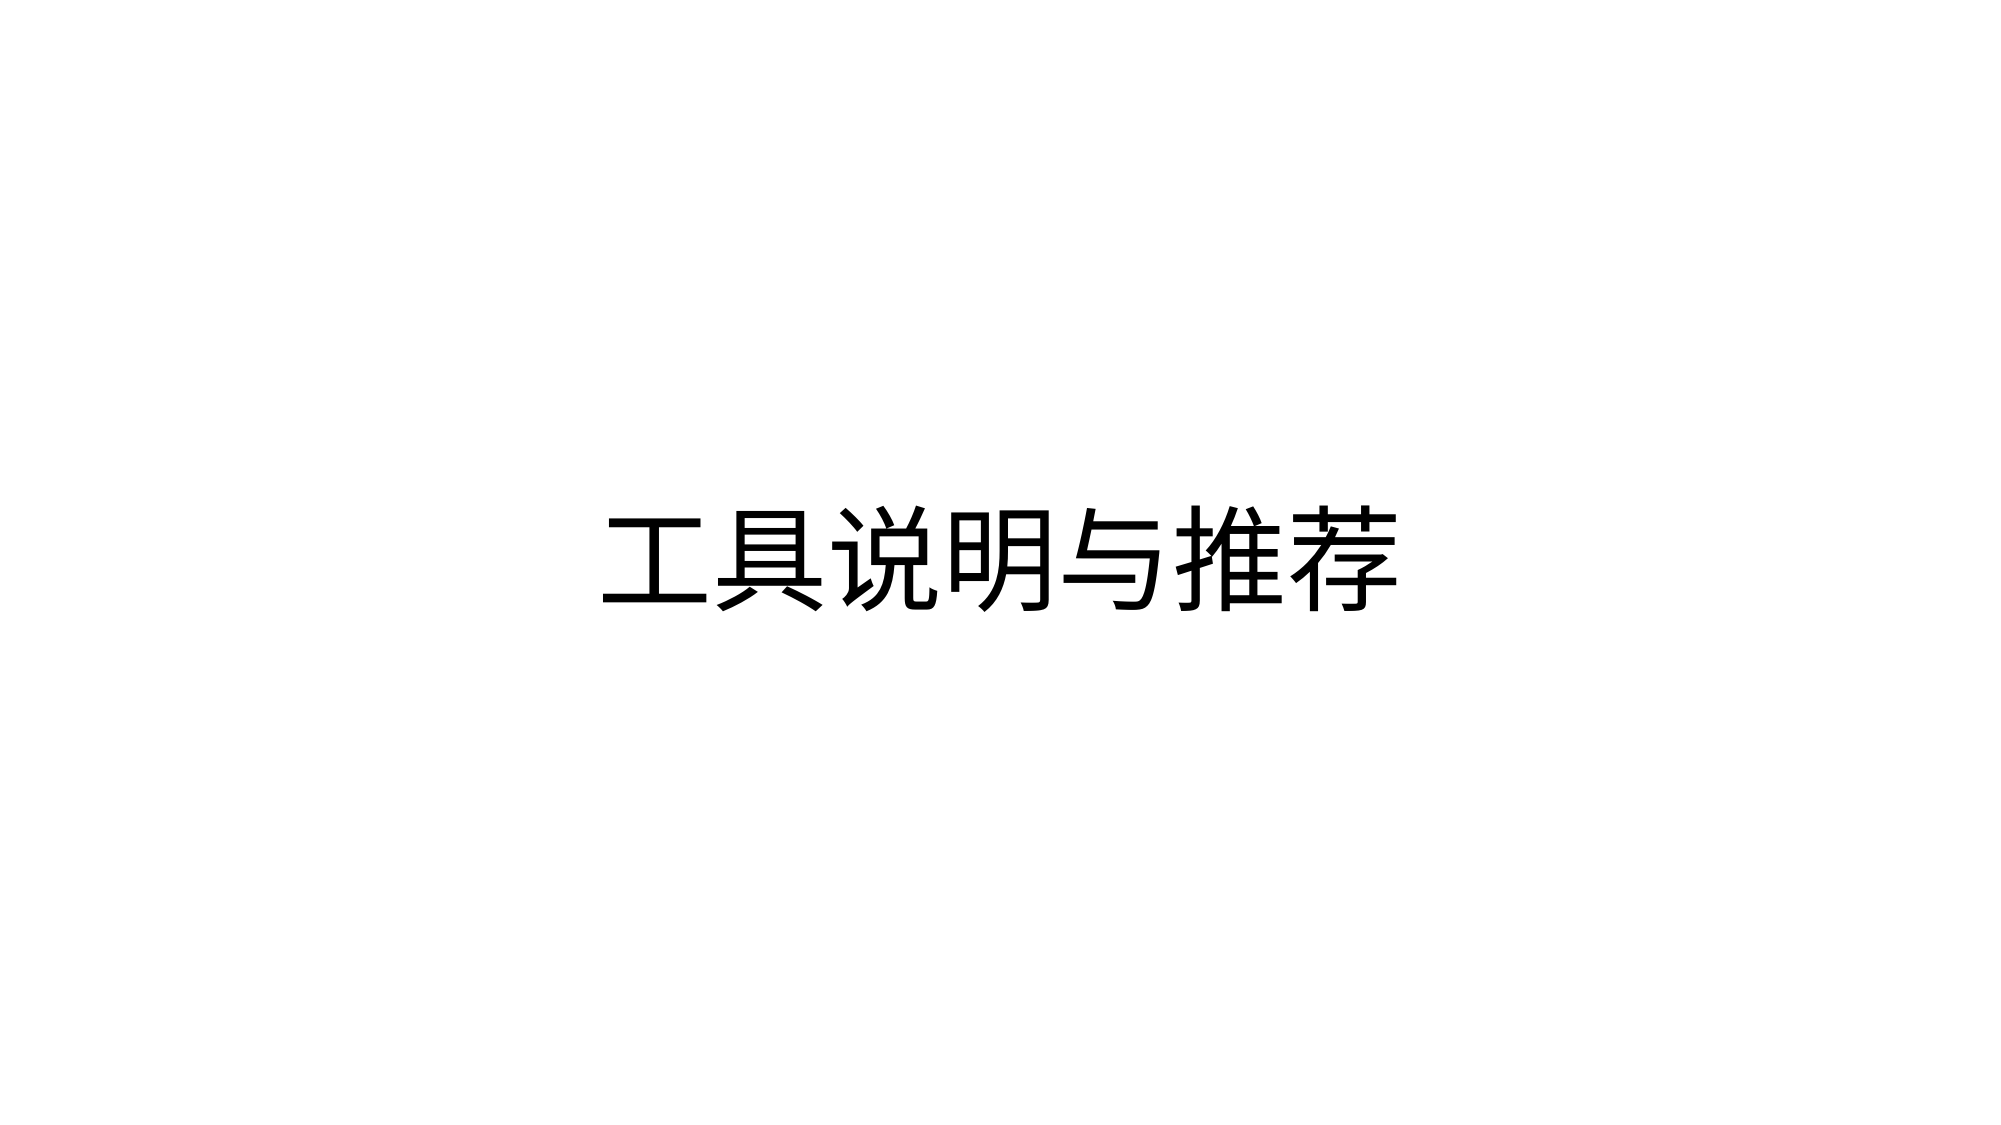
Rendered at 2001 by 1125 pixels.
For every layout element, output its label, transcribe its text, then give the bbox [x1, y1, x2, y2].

title 工具说明与推荐 [580, 489, 1420, 636]
